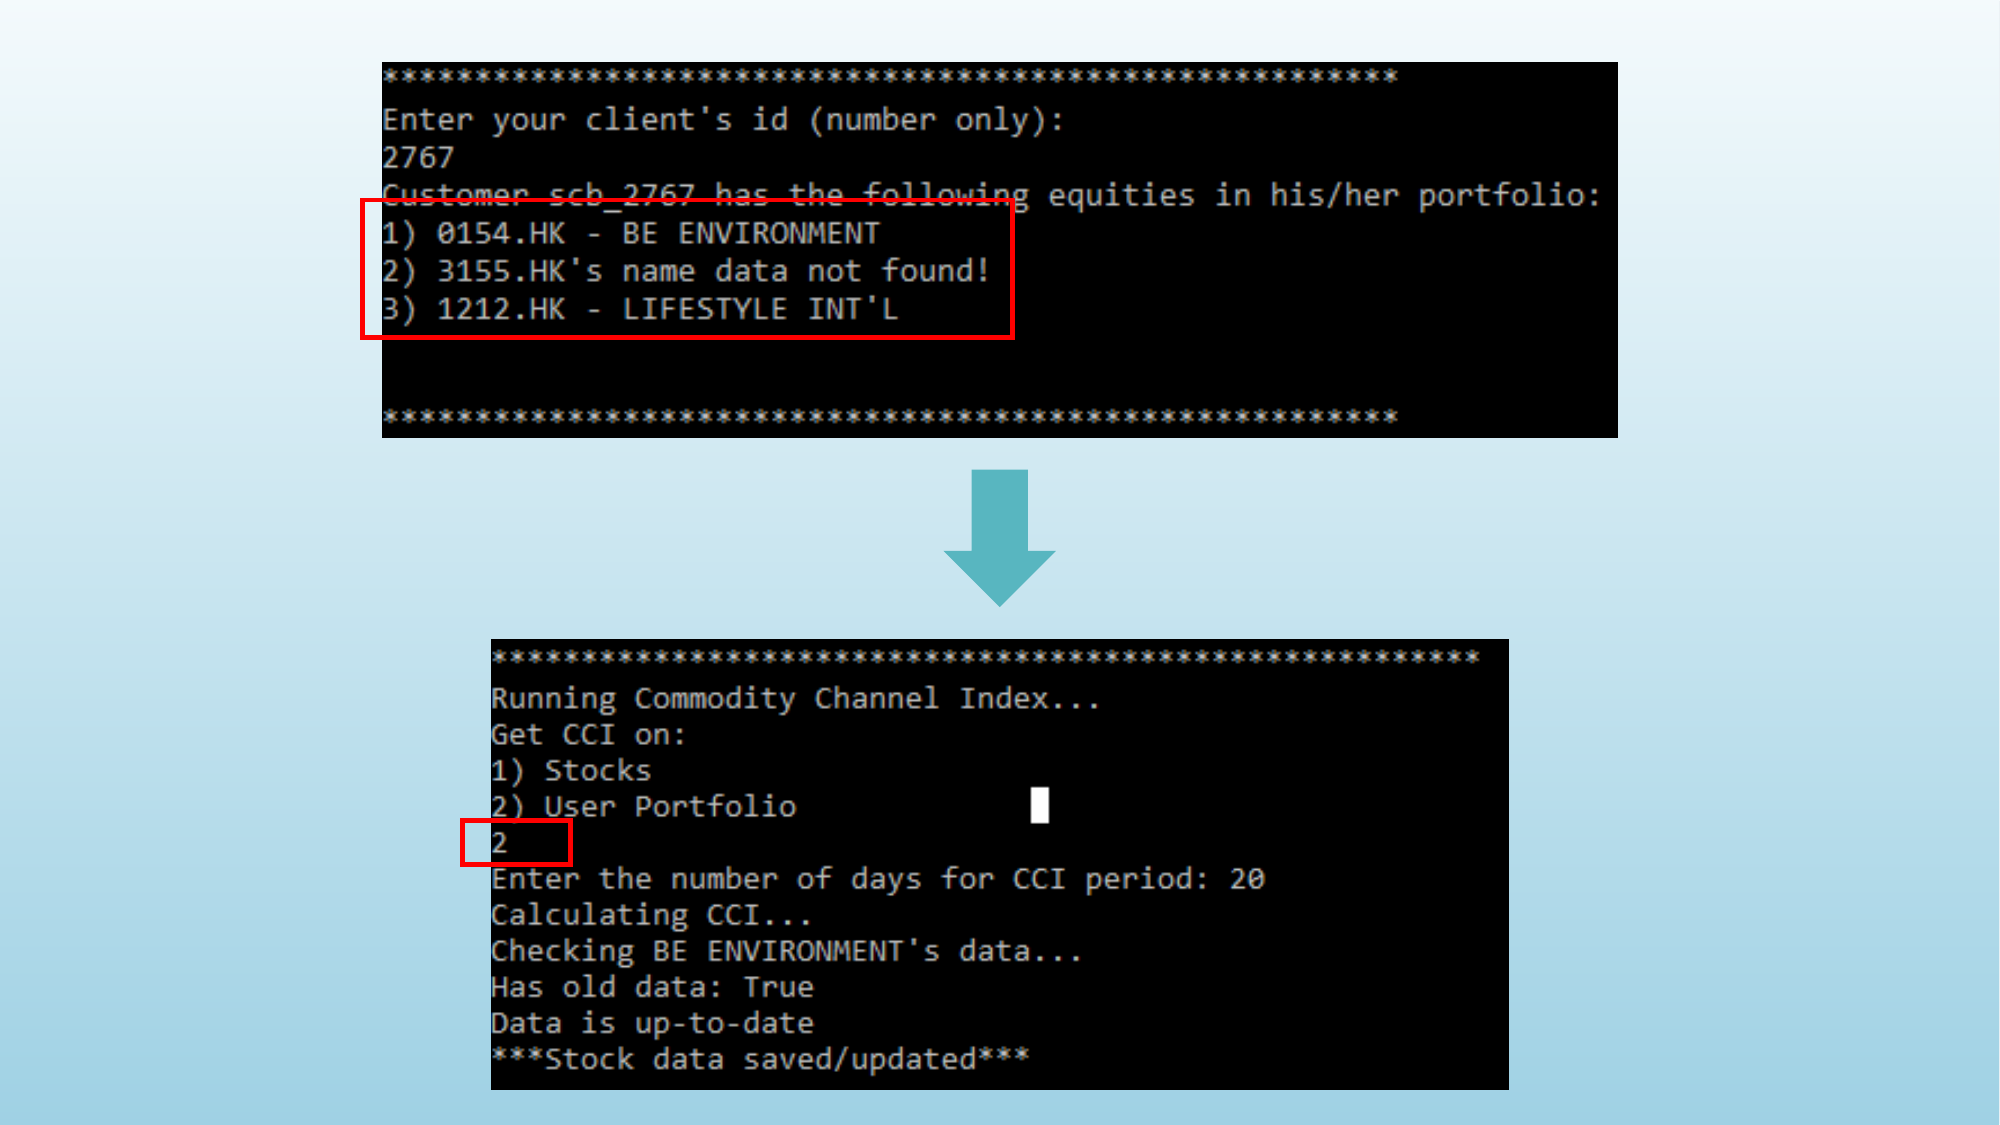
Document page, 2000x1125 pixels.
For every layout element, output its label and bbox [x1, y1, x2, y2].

text_box [461, 819, 491, 866]
picture [491, 639, 1509, 1090]
picture [382, 62, 1618, 438]
text_box [939, 468, 1060, 610]
text_box [361, 198, 382, 339]
